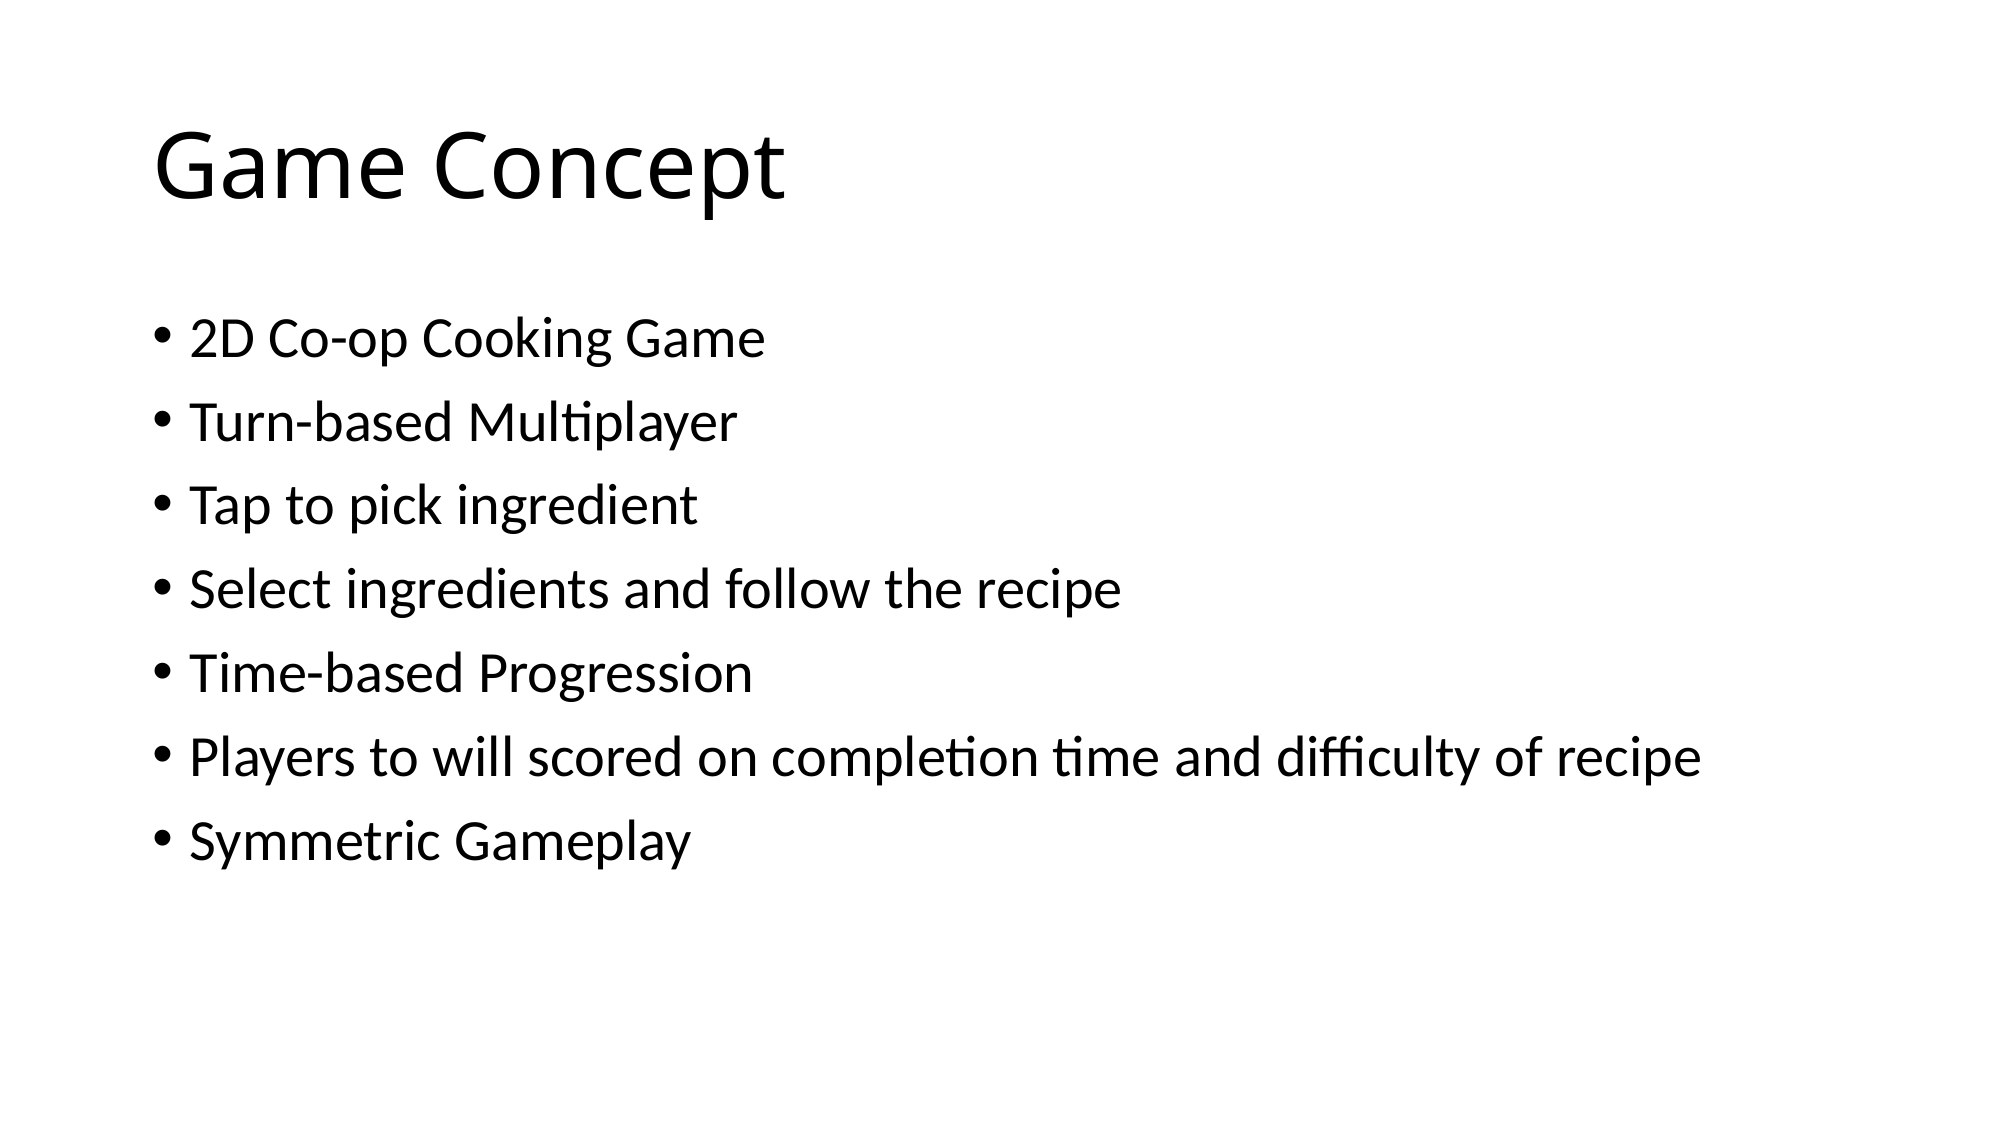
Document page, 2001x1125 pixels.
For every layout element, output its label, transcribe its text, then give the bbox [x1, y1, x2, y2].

list 2D Co-op Cooking Game Turn-based Multiplayer Tap to pick ingredient Select ingredients and follow the recipe Time-based Progression Players to will scored on completion time and difficulty of recipe Symmetric Gameplay [137, 299, 1863, 1014]
title Game Concept [137, 59, 1863, 278]
